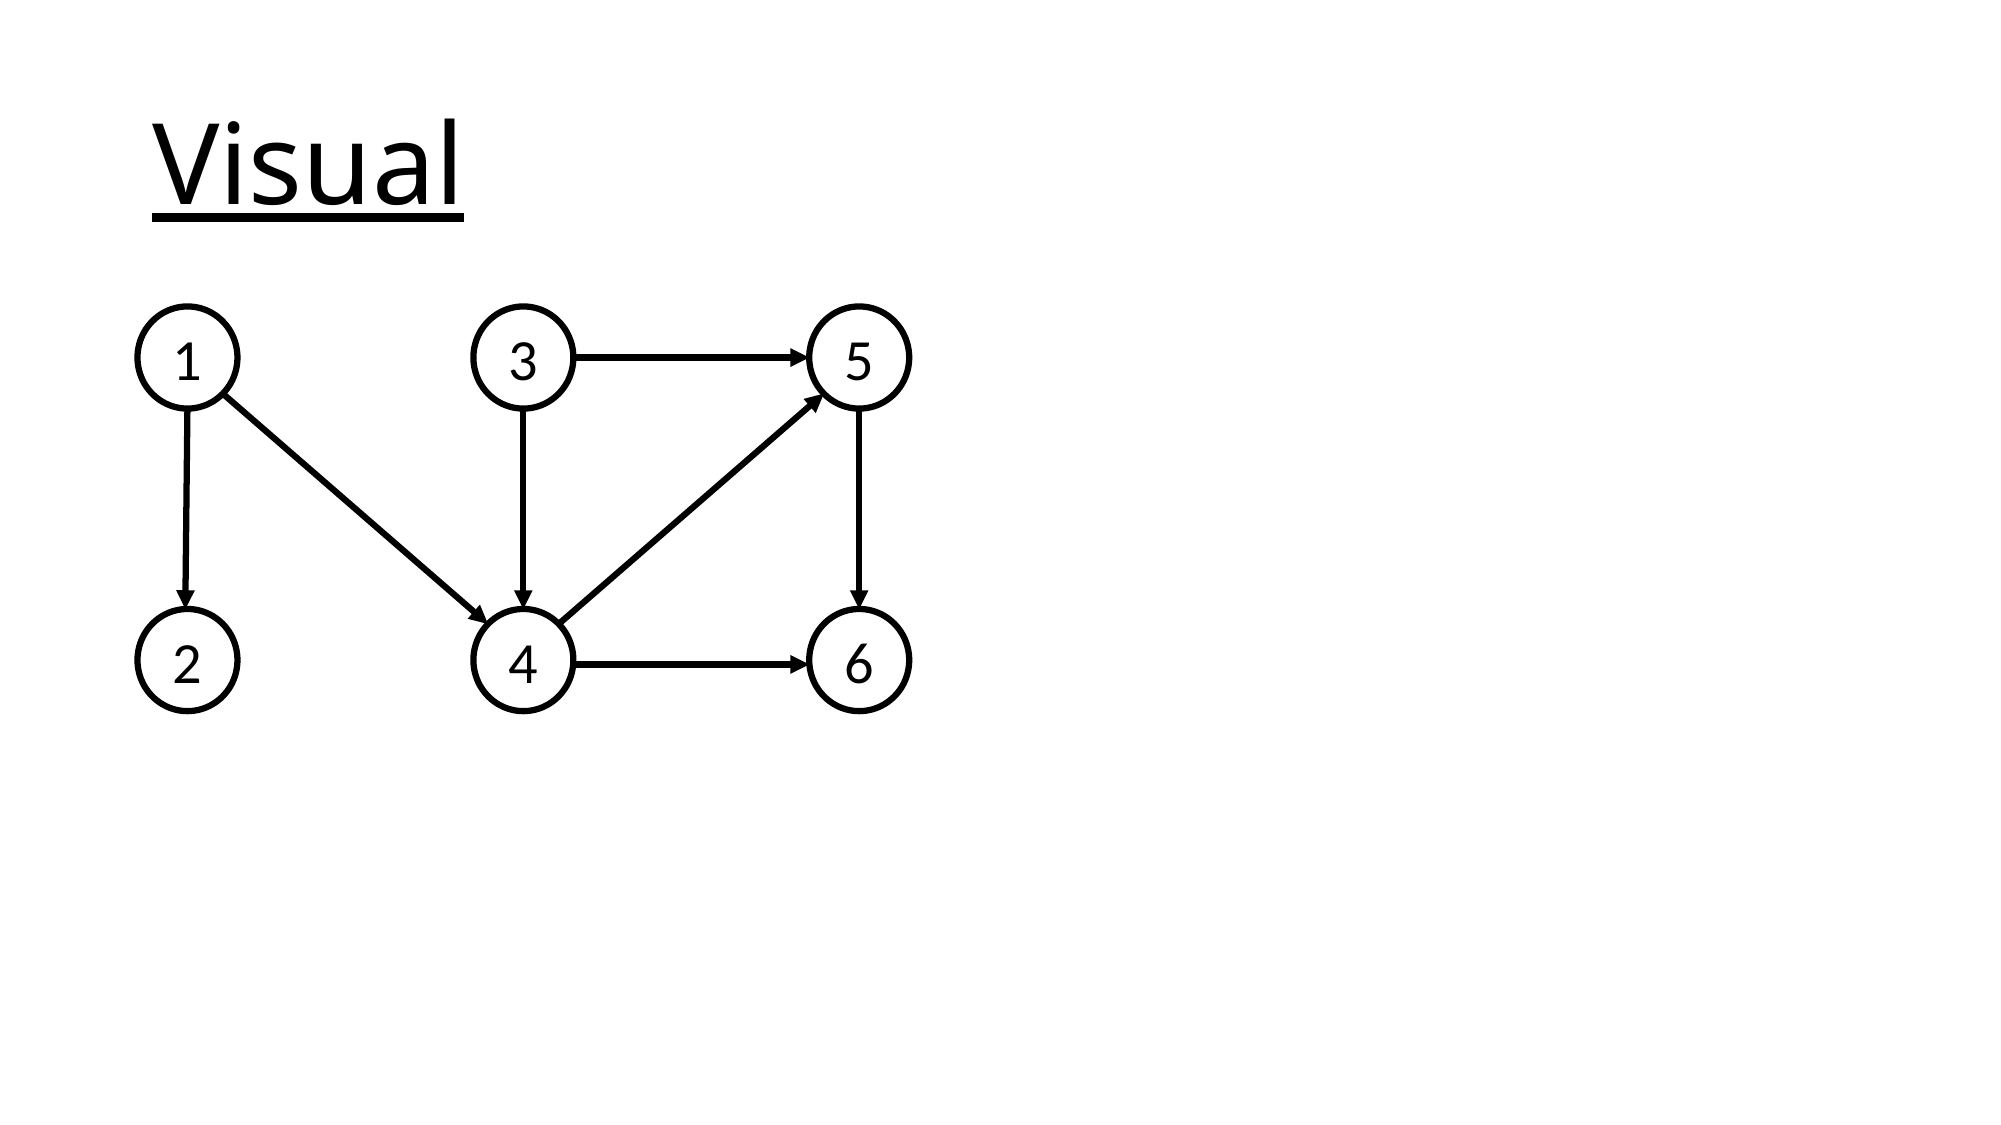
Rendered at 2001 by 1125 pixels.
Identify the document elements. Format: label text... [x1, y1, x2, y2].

text_box 6 [808, 607, 911, 713]
text_box 2 [136, 607, 239, 713]
title Visual [137, 59, 1863, 278]
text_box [558, 393, 824, 624]
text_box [222, 393, 488, 624]
text_box 5 [808, 305, 911, 410]
text_box 4 [472, 607, 575, 713]
text_box 3 [472, 305, 575, 410]
text_box 1 [136, 305, 239, 410]
